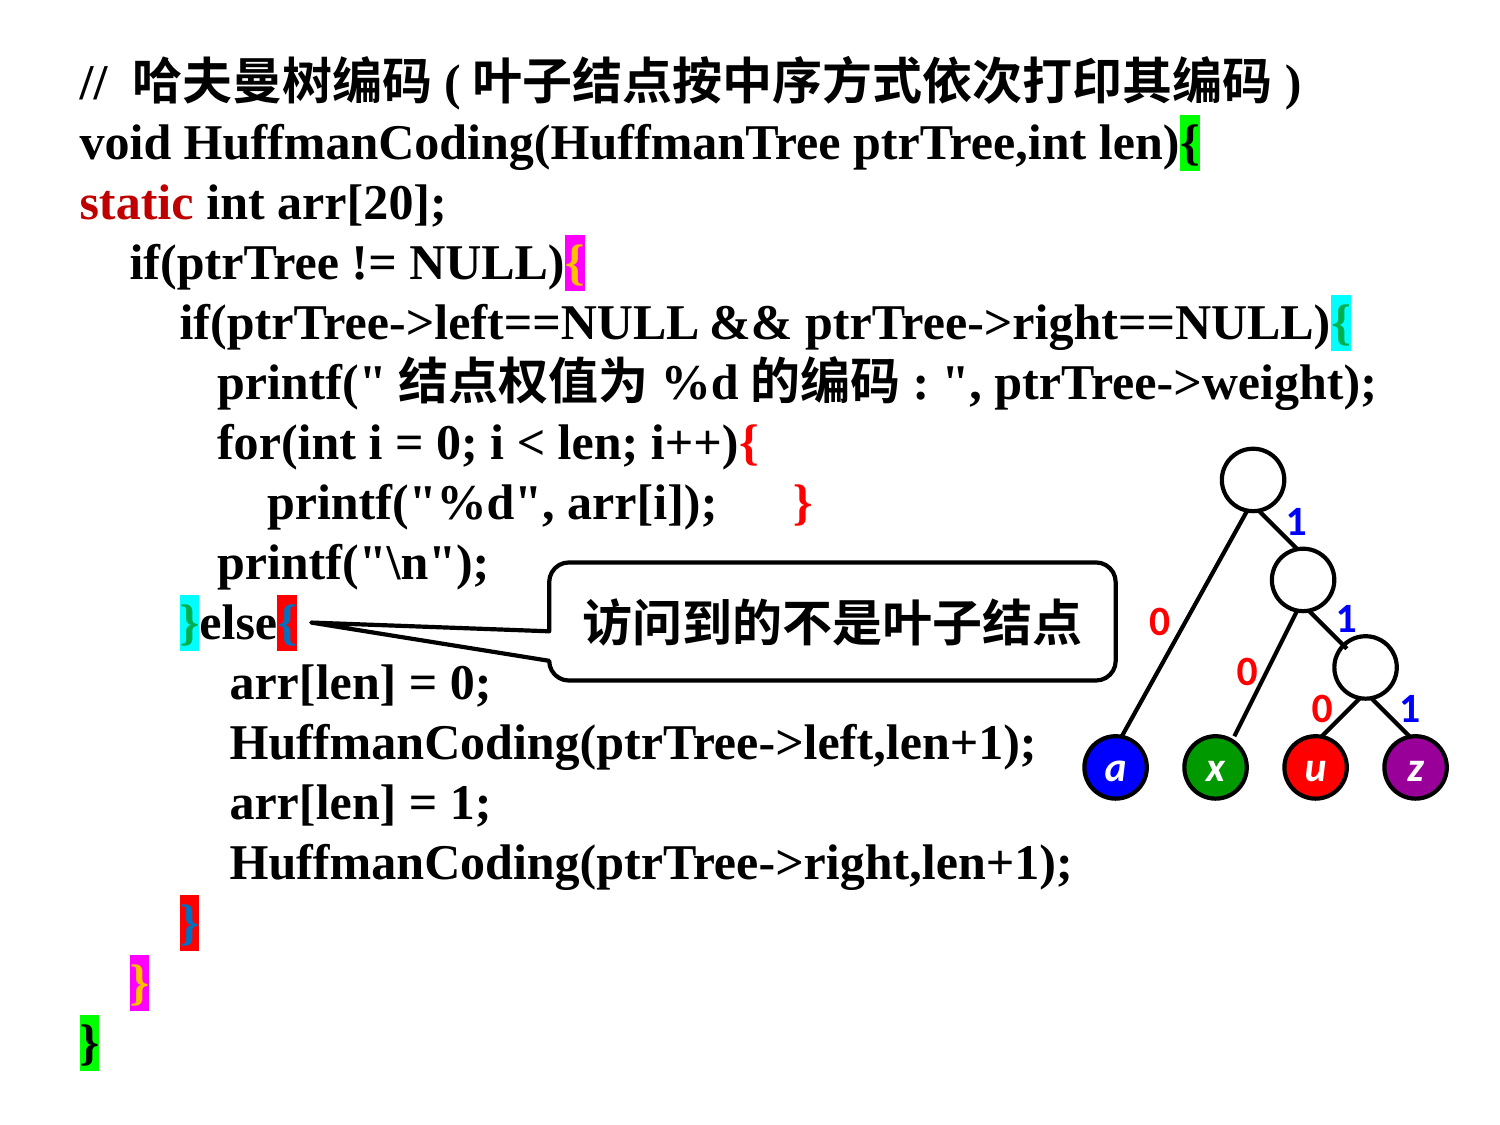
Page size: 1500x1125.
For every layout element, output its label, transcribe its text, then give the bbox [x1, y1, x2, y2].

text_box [1084, 448, 1448, 799]
text_box // 哈夫曼树编码(叶子结点按中序方式依次打印其编码) void HuffmanCoding(HuffmanTree ptrTree,int len){ static int arr[20]; if(ptrTree != NULL){ if(ptrTree->left==NULL && ptrTree->right==NULL){ printf("结点权值为%d的编码: ", ptrTree->weight); for(int i = 0; i < len; i++){ printf("%d", arr[i]); } printf("\n"); }else{ arr[len] = 0; HuffmanCoding(ptrTree->left,len+1); arr[len] = 1; HuffmanCoding(ptrTree->right,len+1); } } } [64, 42, 1424, 1078]
text_box 访问到的不是叶子结点 [309, 560, 1079, 683]
